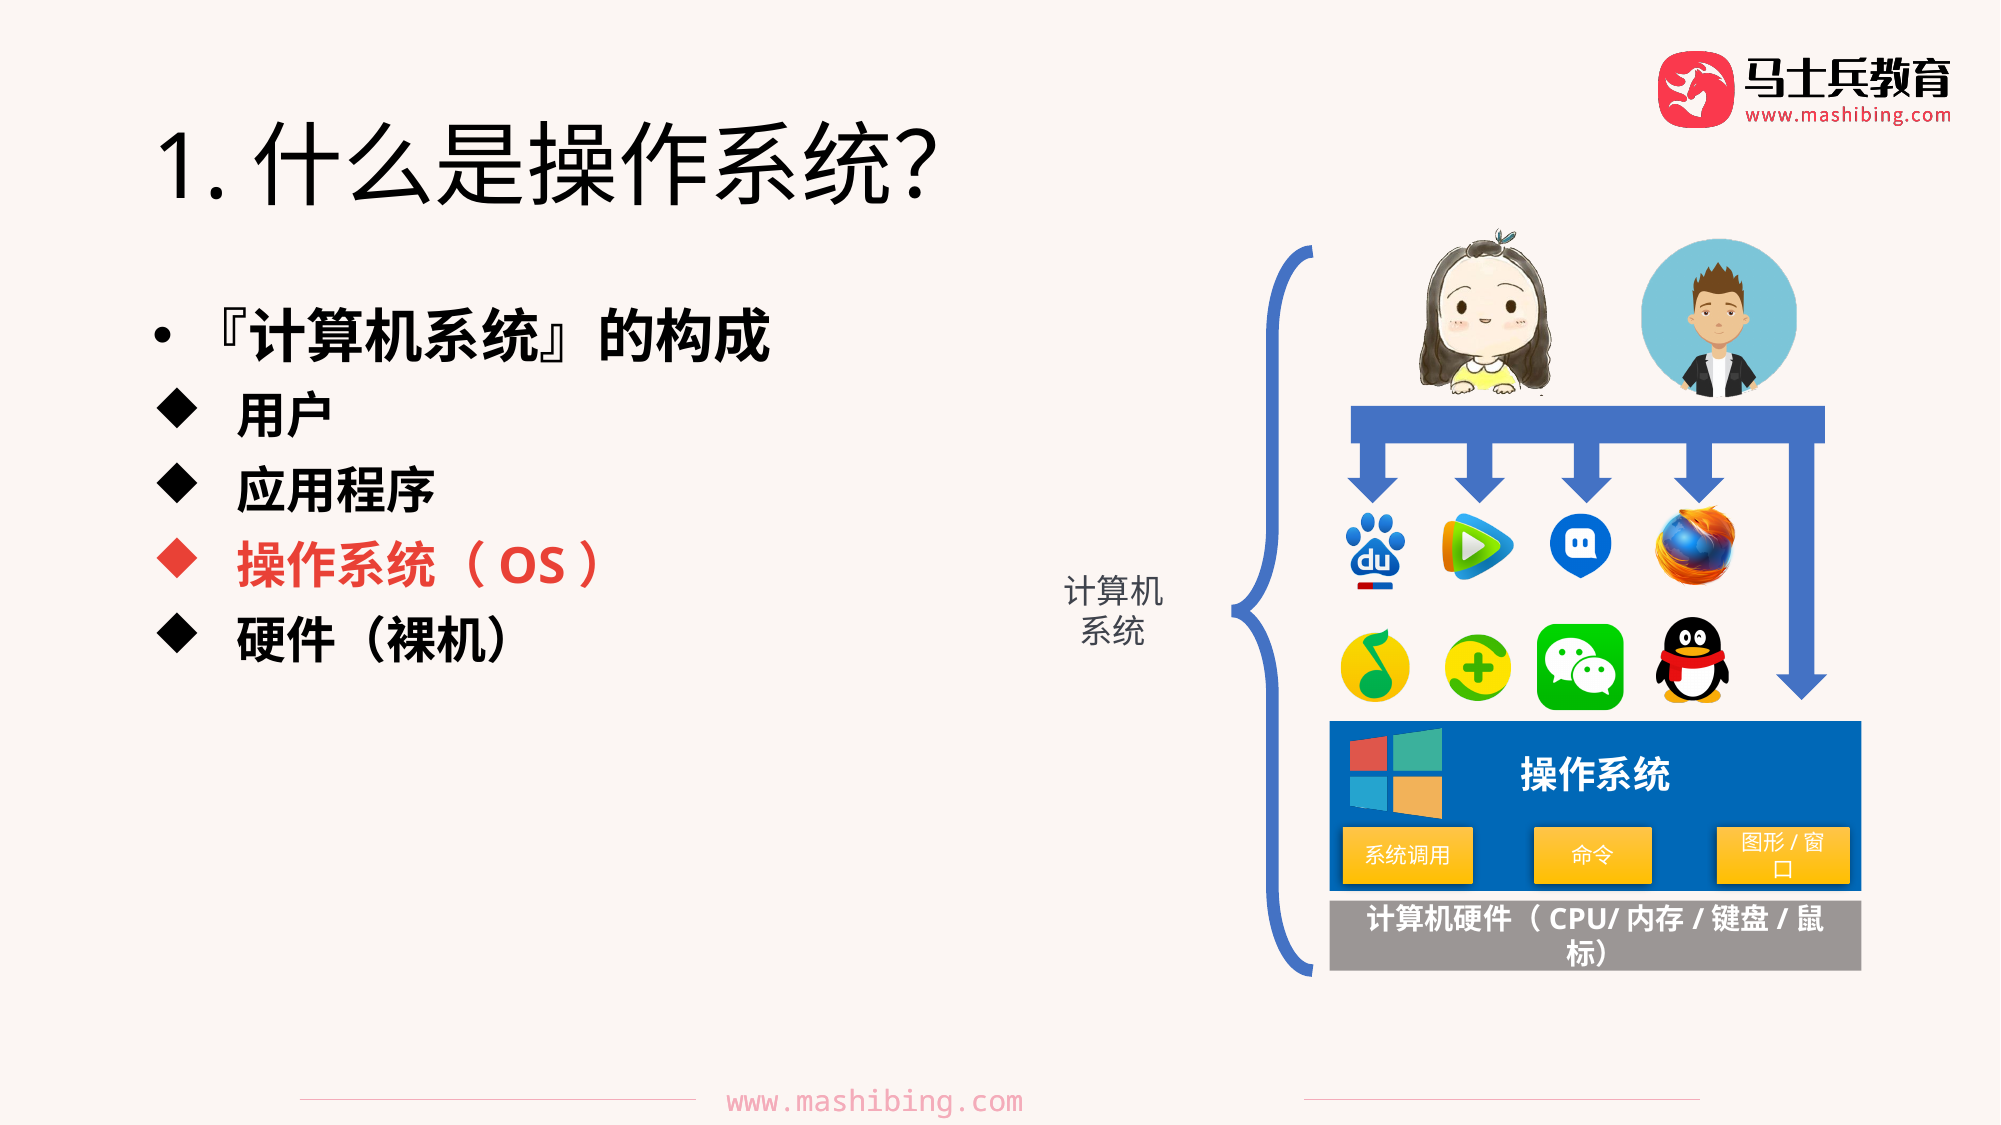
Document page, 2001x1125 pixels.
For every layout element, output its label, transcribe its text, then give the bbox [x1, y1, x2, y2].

picture [1658, 51, 1950, 128]
list 『计算机系统』的构成 用户 应用程序 操作系统（OS） 硬件（裸机） [137, 299, 1863, 1066]
title 1.什么是操作系统？ [137, 59, 1863, 278]
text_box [1048, 221, 1862, 971]
